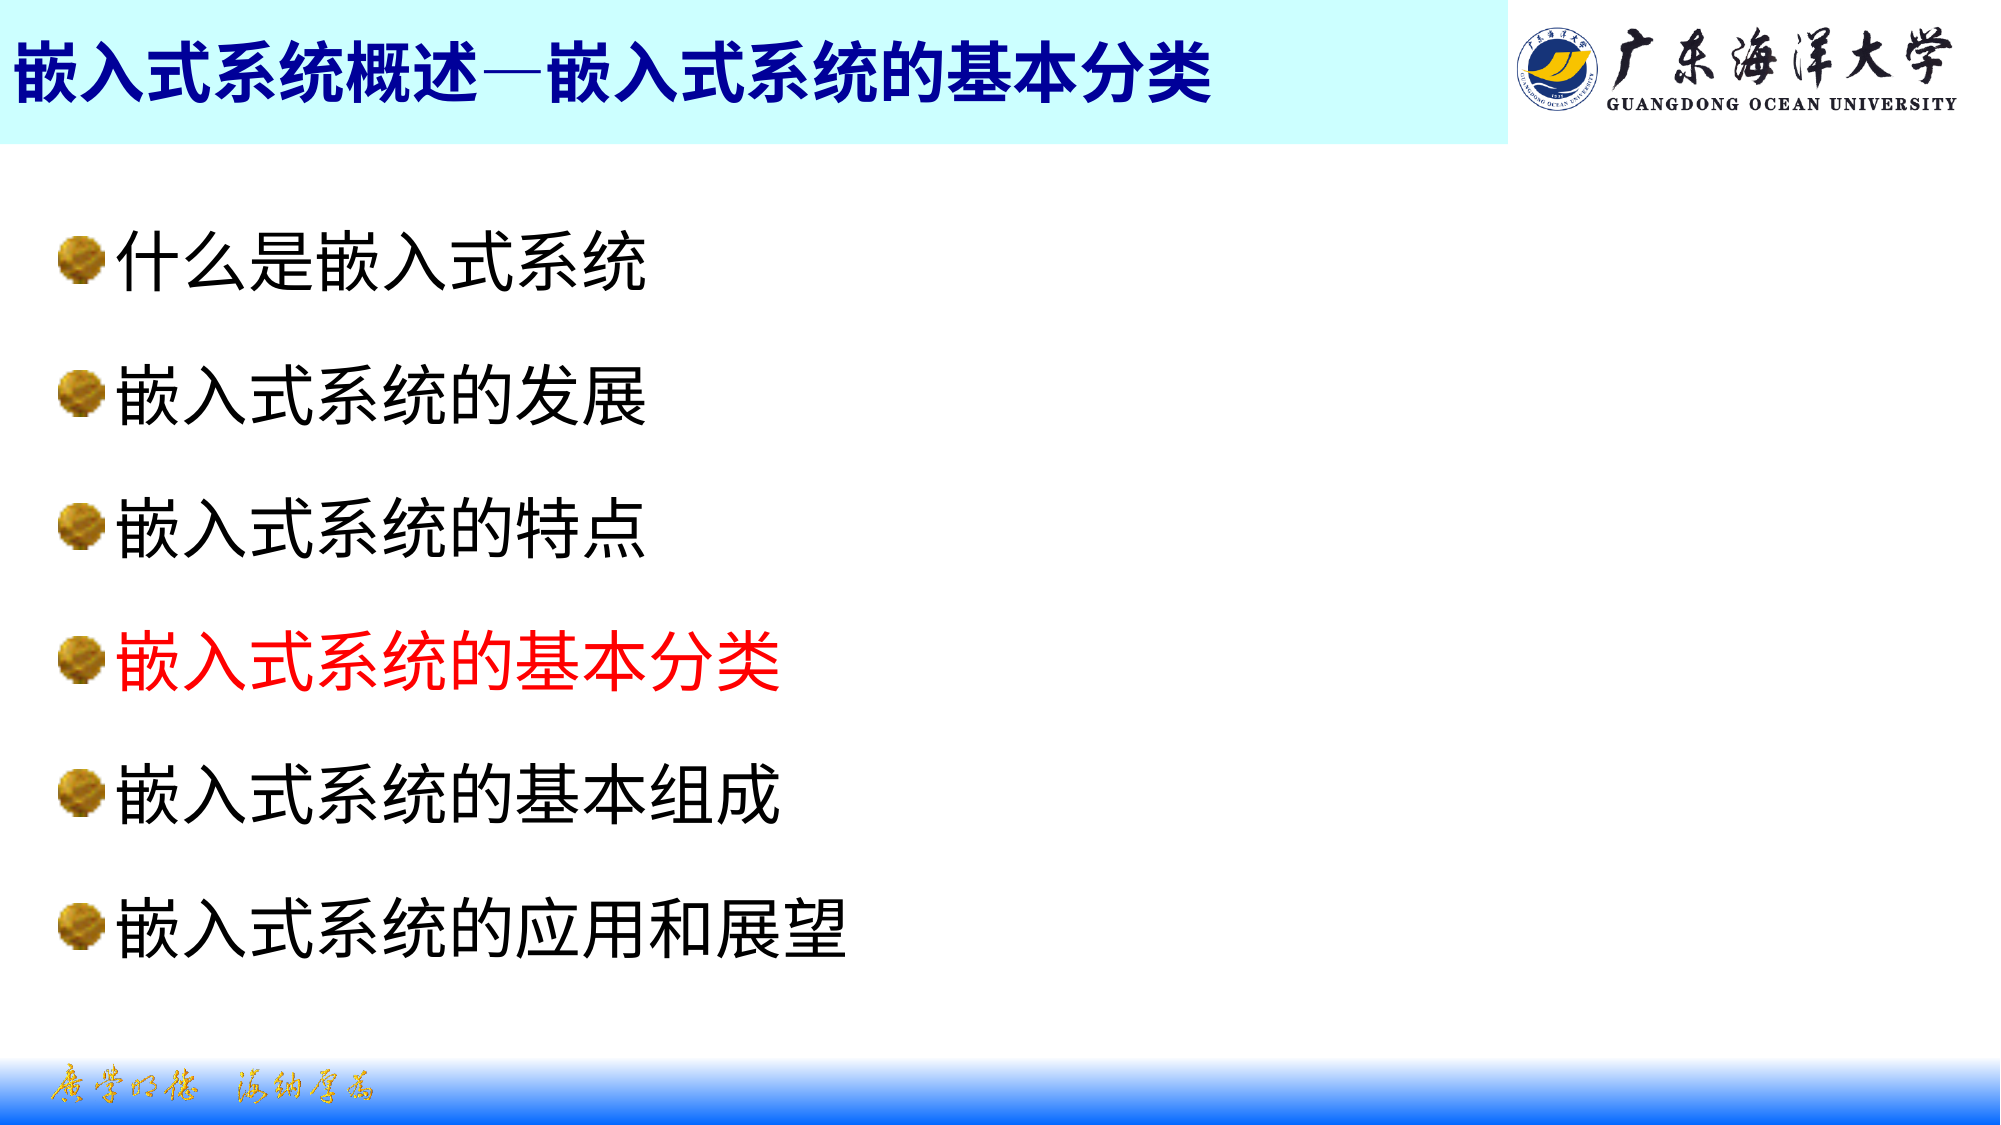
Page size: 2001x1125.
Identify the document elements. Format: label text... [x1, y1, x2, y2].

picture [58, 370, 105, 417]
picture [1508, 0, 2000, 138]
picture [58, 236, 105, 284]
picture [58, 769, 105, 817]
picture [58, 903, 105, 950]
picture [58, 503, 105, 550]
picture [58, 636, 105, 684]
picture [3, 1040, 418, 1125]
title 嵌入式系统概述—嵌入式系统的基本分类 [0, 0, 1508, 145]
slide_number [1409, 1049, 2000, 1125]
list 什么是嵌入式系统 嵌入式系统的发展 嵌入式系统的特点 嵌入式系统的基本分类 嵌入式系统的基本组成 嵌入式系统的应用和展望 [43, 172, 1957, 1050]
